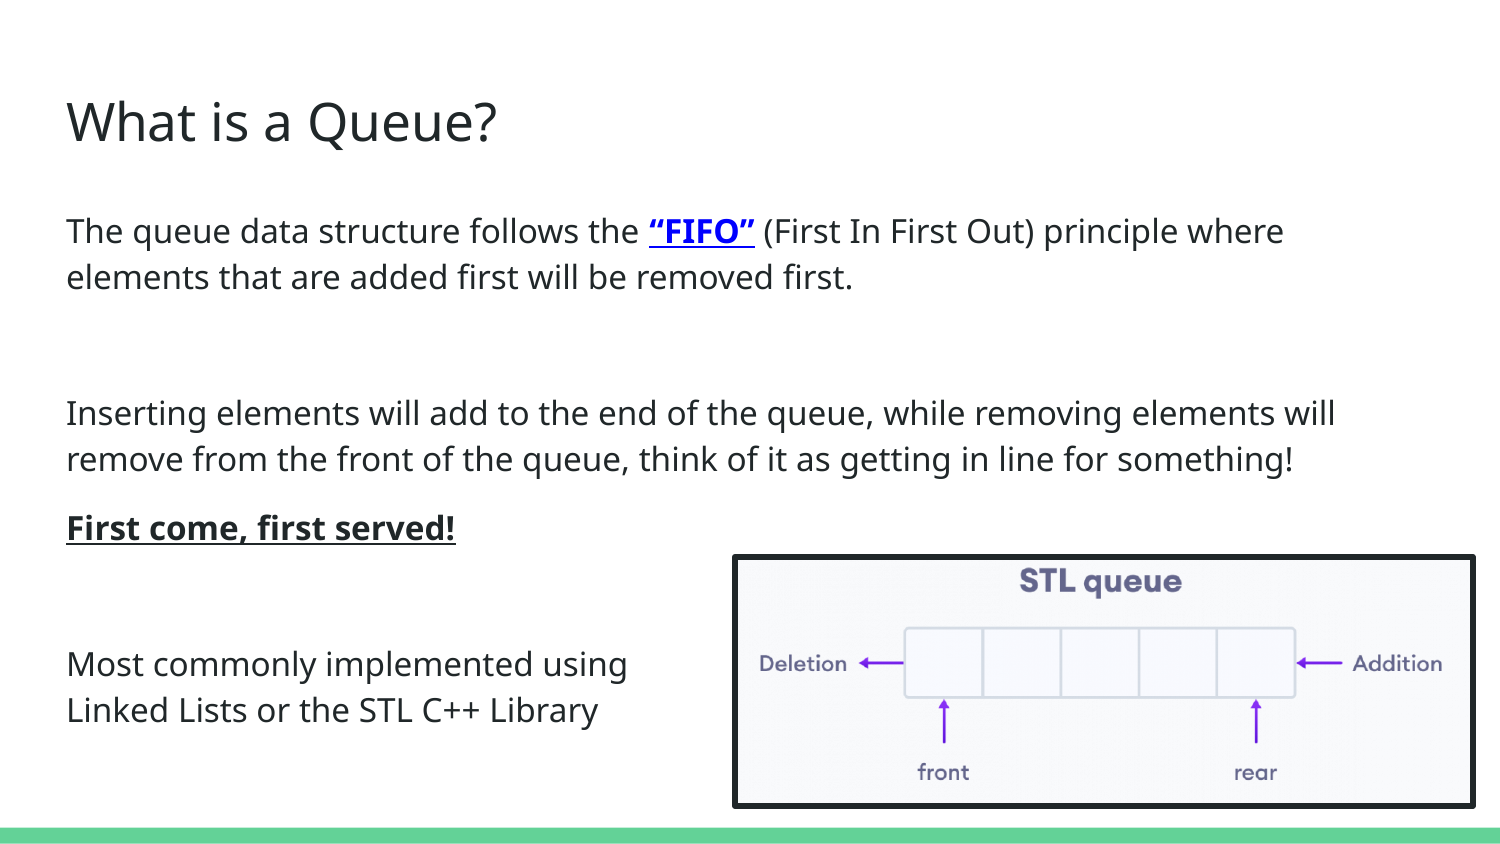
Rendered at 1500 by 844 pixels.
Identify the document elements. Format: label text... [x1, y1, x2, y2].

title What is a Queue? [51, 72, 1449, 167]
list The queue data structure follows the “FIFO” (First In First Out) principle where elements that are added first will be removed first. Inserting elements will add to the end of the queue, while removing elements will remove from the front of the queue, think of it as getting in line for something! First come, first served! Most commonly implemented using Linked Lists or the STL C++ Library [51, 189, 1449, 750]
picture [734, 556, 1474, 807]
